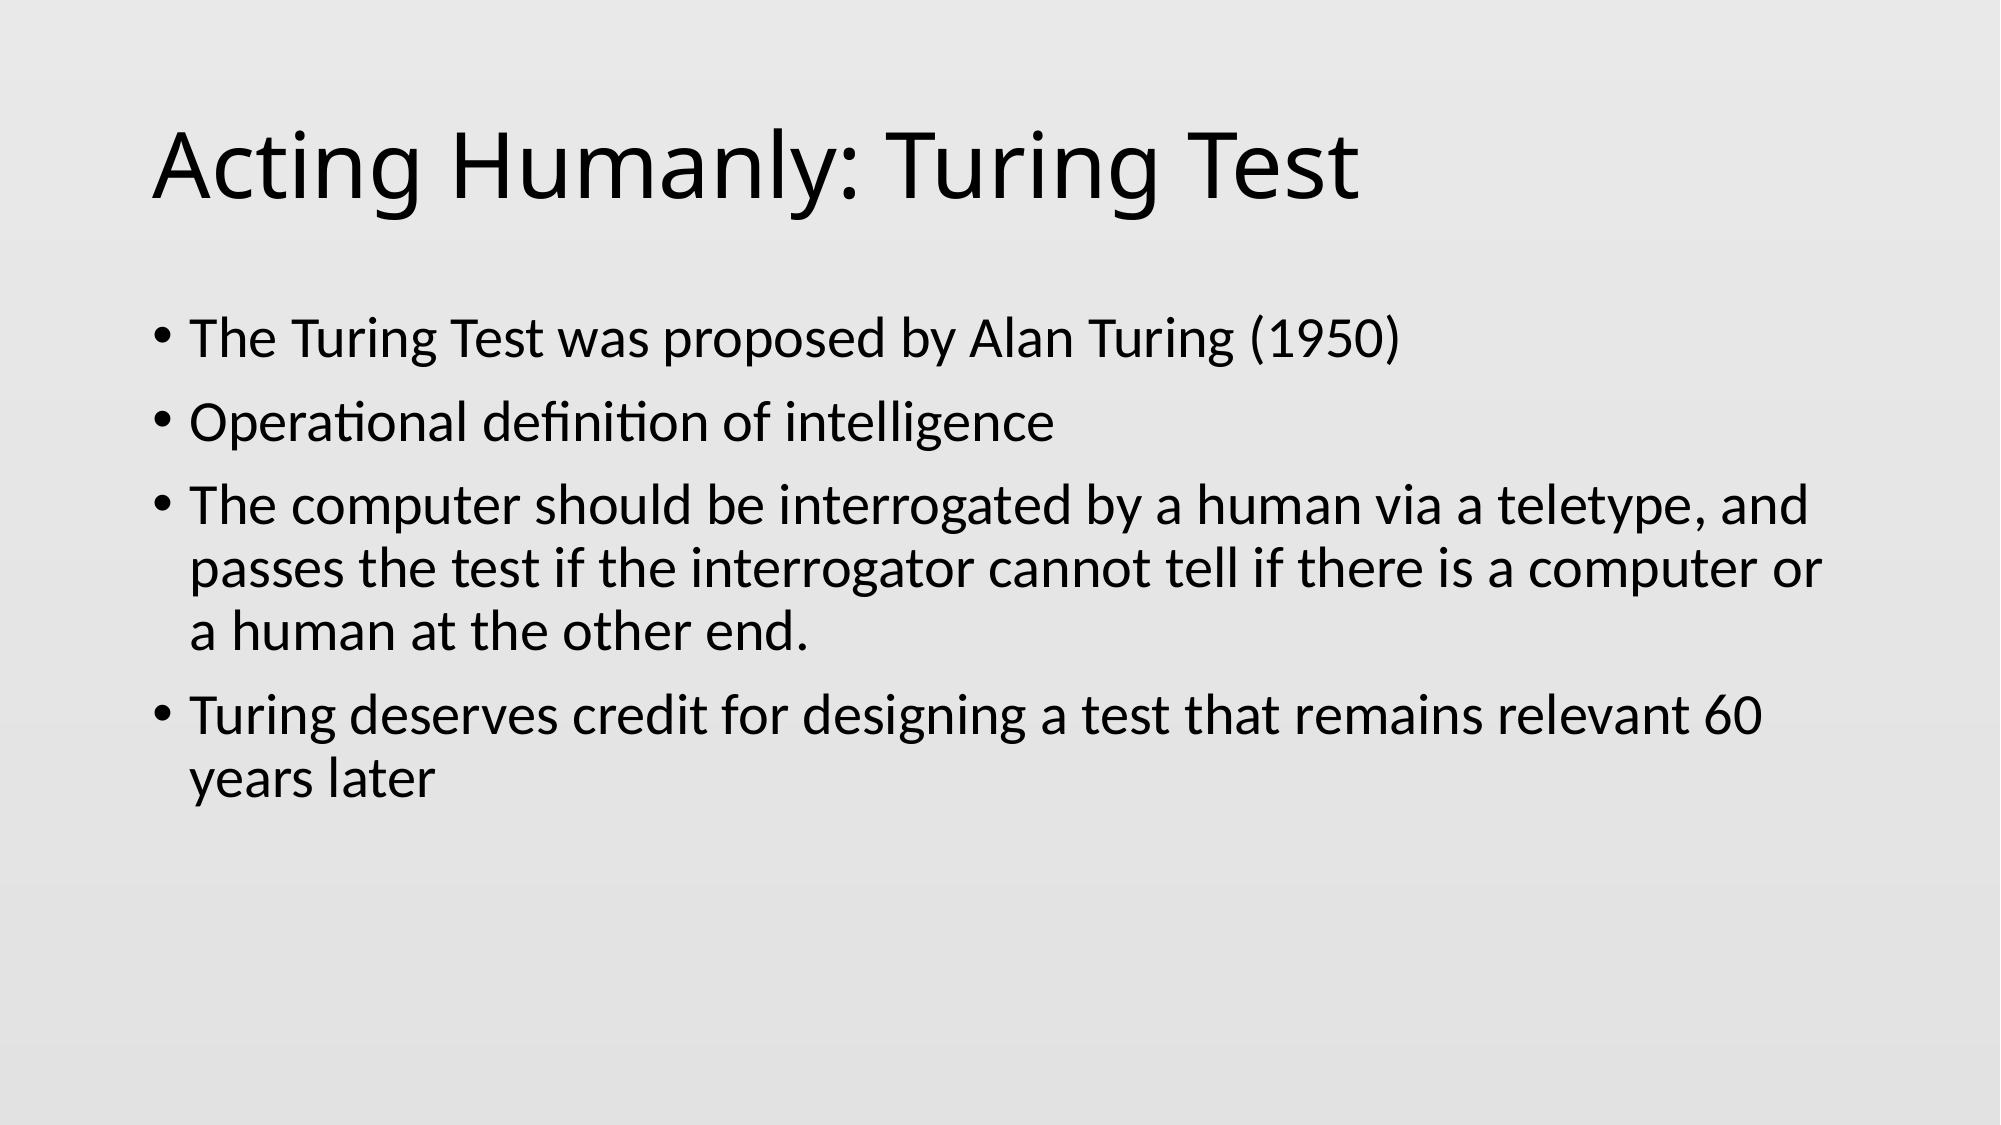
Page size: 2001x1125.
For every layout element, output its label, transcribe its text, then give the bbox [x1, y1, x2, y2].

list The Turing Test was proposed by Alan Turing (1950) Operational definition of intelligence The computer should be interrogated by a human via a teletype, and passes the test if the interrogator cannot tell if there is a computer or a human at the other end. Turing deserves credit for designing a test that remains relevant 60 years later [137, 299, 1863, 1014]
title Acting Humanly: Turing Test [137, 59, 1863, 278]
